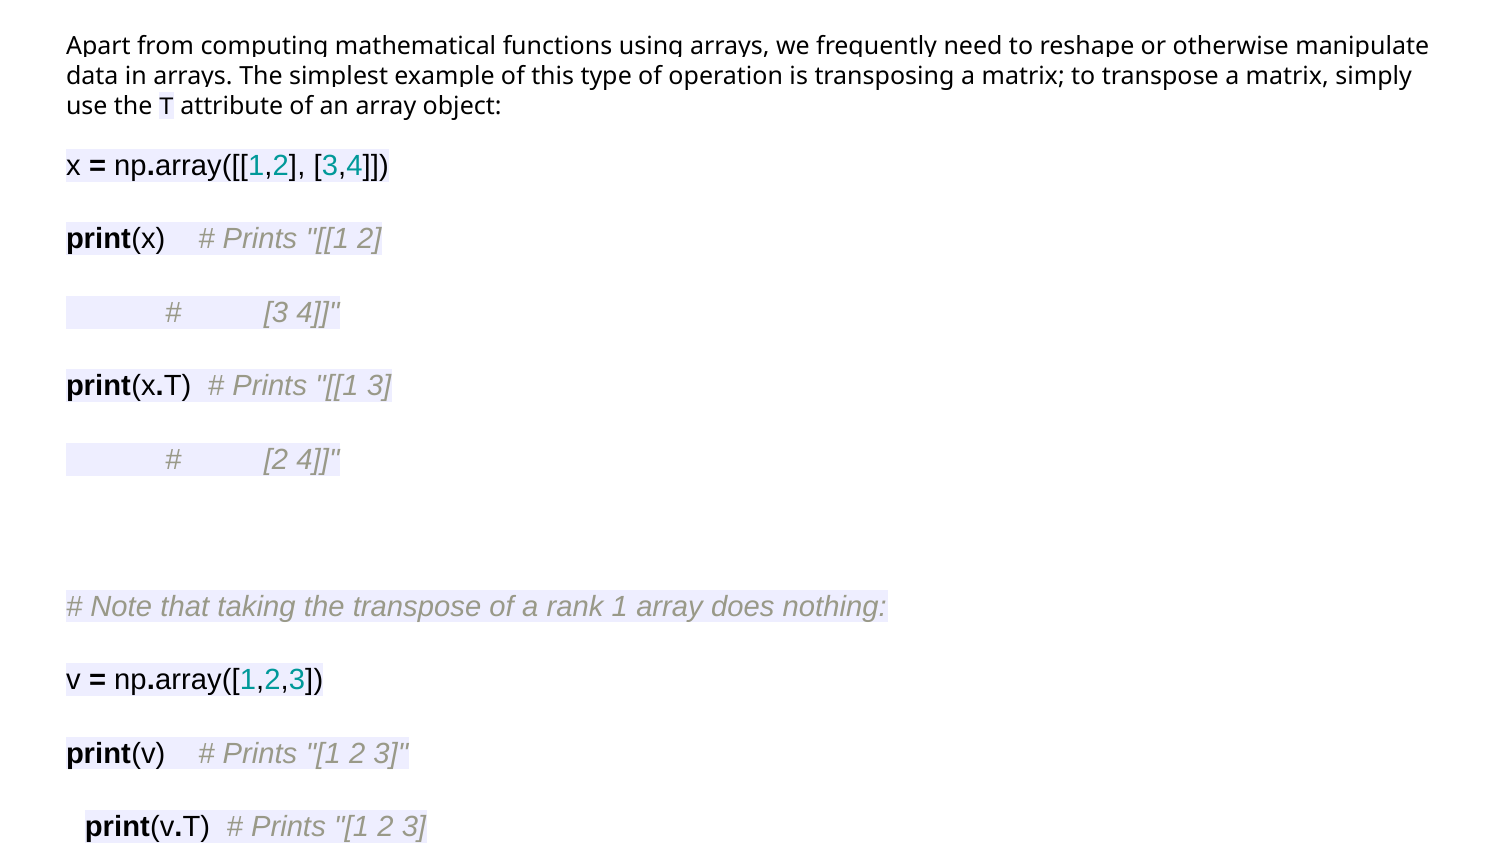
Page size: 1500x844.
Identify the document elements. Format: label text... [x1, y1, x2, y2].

title Apart from computing mathematical functions using arrays, we frequently need to reshape or otherwise manipulate data in arrays. The simplest example of this type of operation is transposing a matrix; to transpose a matrix, simply use the T attribute of an array object: [51, 14, 1449, 109]
list x = np.array([[1,2], [3,4]]) print(x) # Prints "[[1 2] # [3 4]]" print(x.T) # Prints "[[1 3] # [2 4]]" # Note that taking the transpose of a rank 1 array does nothing: v = np.array([1,2,3]) print(v) # Prints "[1 2 3]" print(v.T) # Prints "[1 2 3] [51, 125, 1449, 781]
